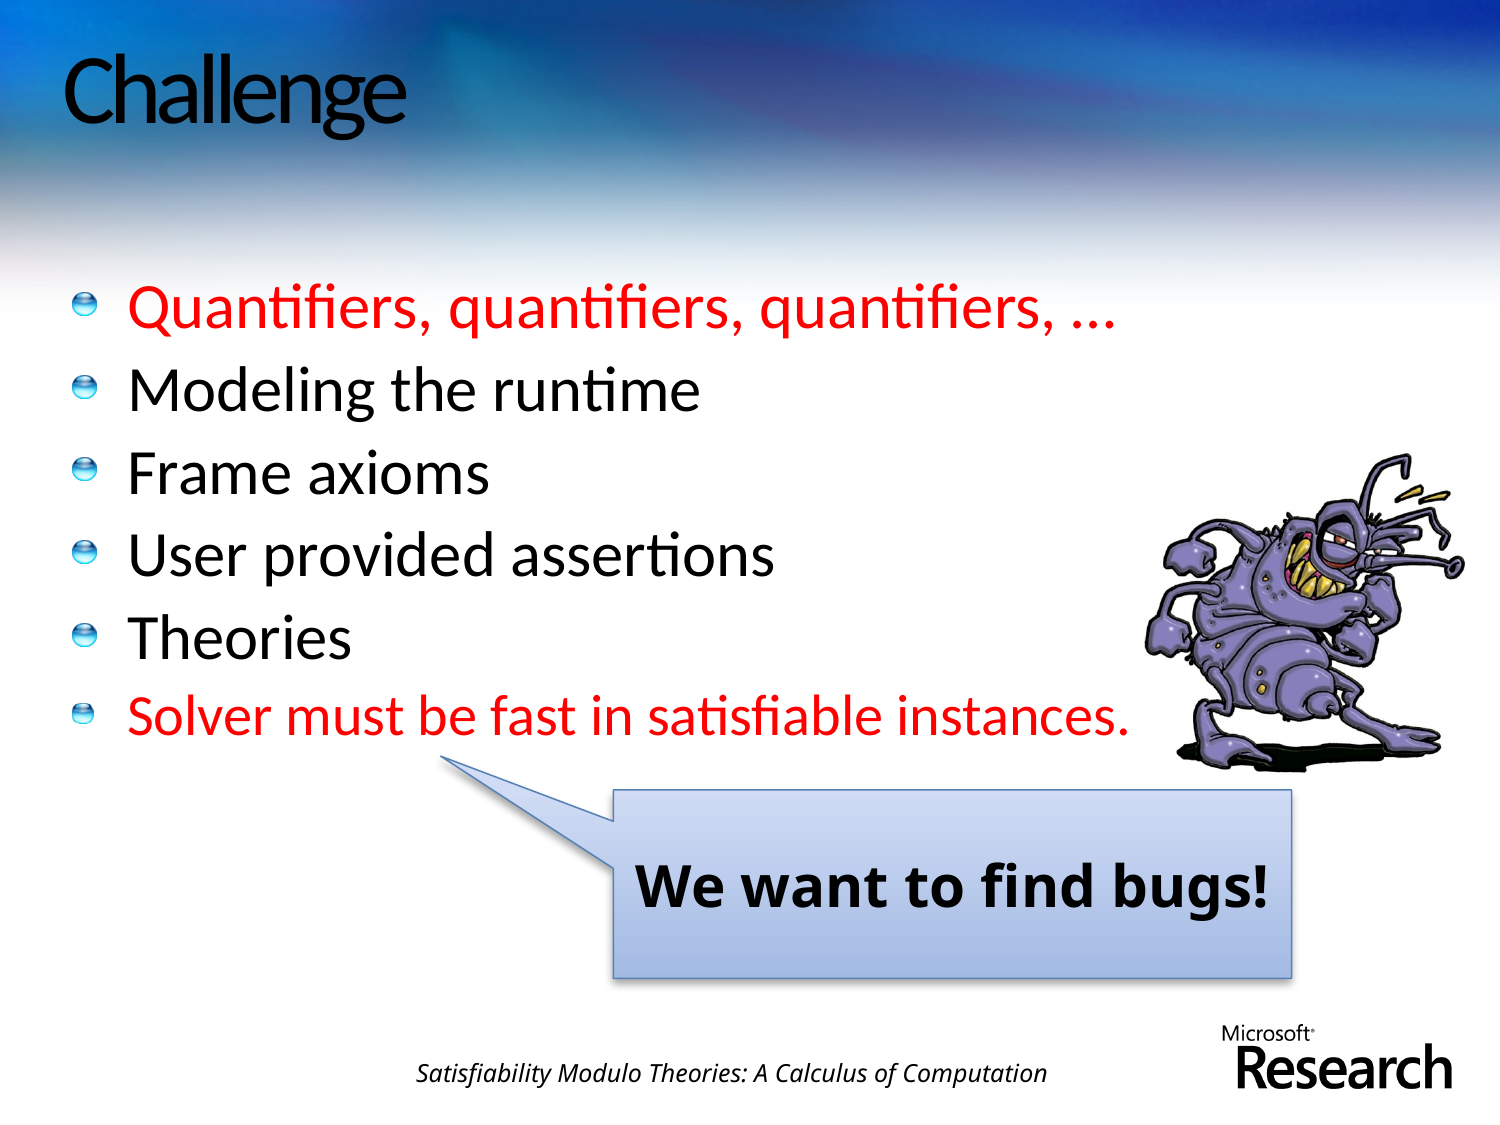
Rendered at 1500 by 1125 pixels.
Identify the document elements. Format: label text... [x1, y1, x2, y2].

title Challenge [62, 37, 1438, 148]
list Quantifiers, quantifiers, quantifiers, … Modeling the runtime Frame axioms User provided assertions Theories Solver must be fast in satisfiable instances. [63, 273, 1439, 922]
picture [0, 0, 1500, 1125]
footer Satisfiability Modulo Theories: A Calculus of Computation [324, 1042, 1141, 1103]
text_box We want to find bugs! [439, 755, 1293, 980]
